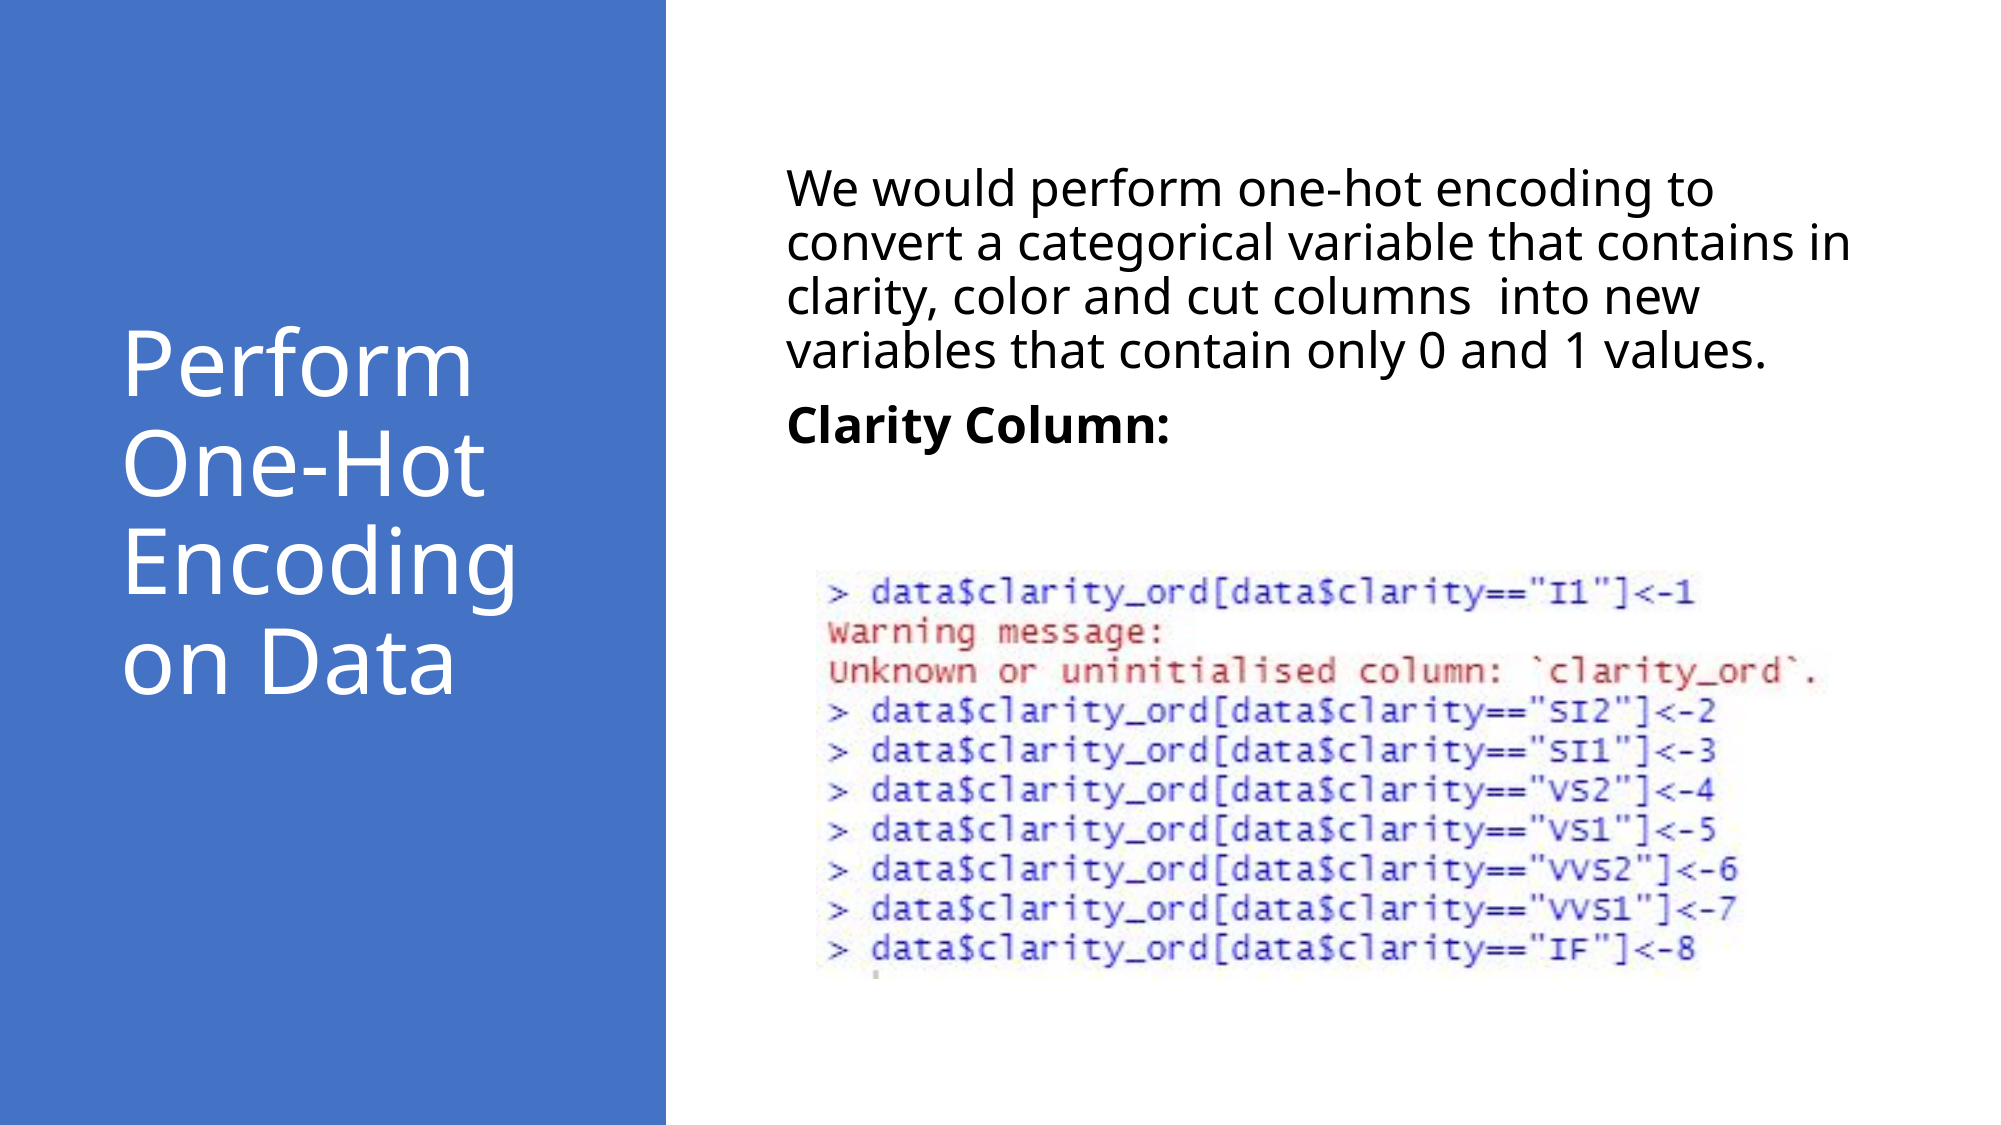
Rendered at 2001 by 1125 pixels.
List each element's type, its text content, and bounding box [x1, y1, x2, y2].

text_box [0, 0, 667, 1125]
picture [816, 570, 1842, 979]
title Perform One-Hot Encoding on Data [105, 104, 614, 1026]
list We would perform one-hot encoding to convert a categorical variable that contains in clarity, color and cut columns into new variables that contain only 0 and 1 values. Clarity Column: [770, 104, 1895, 513]
